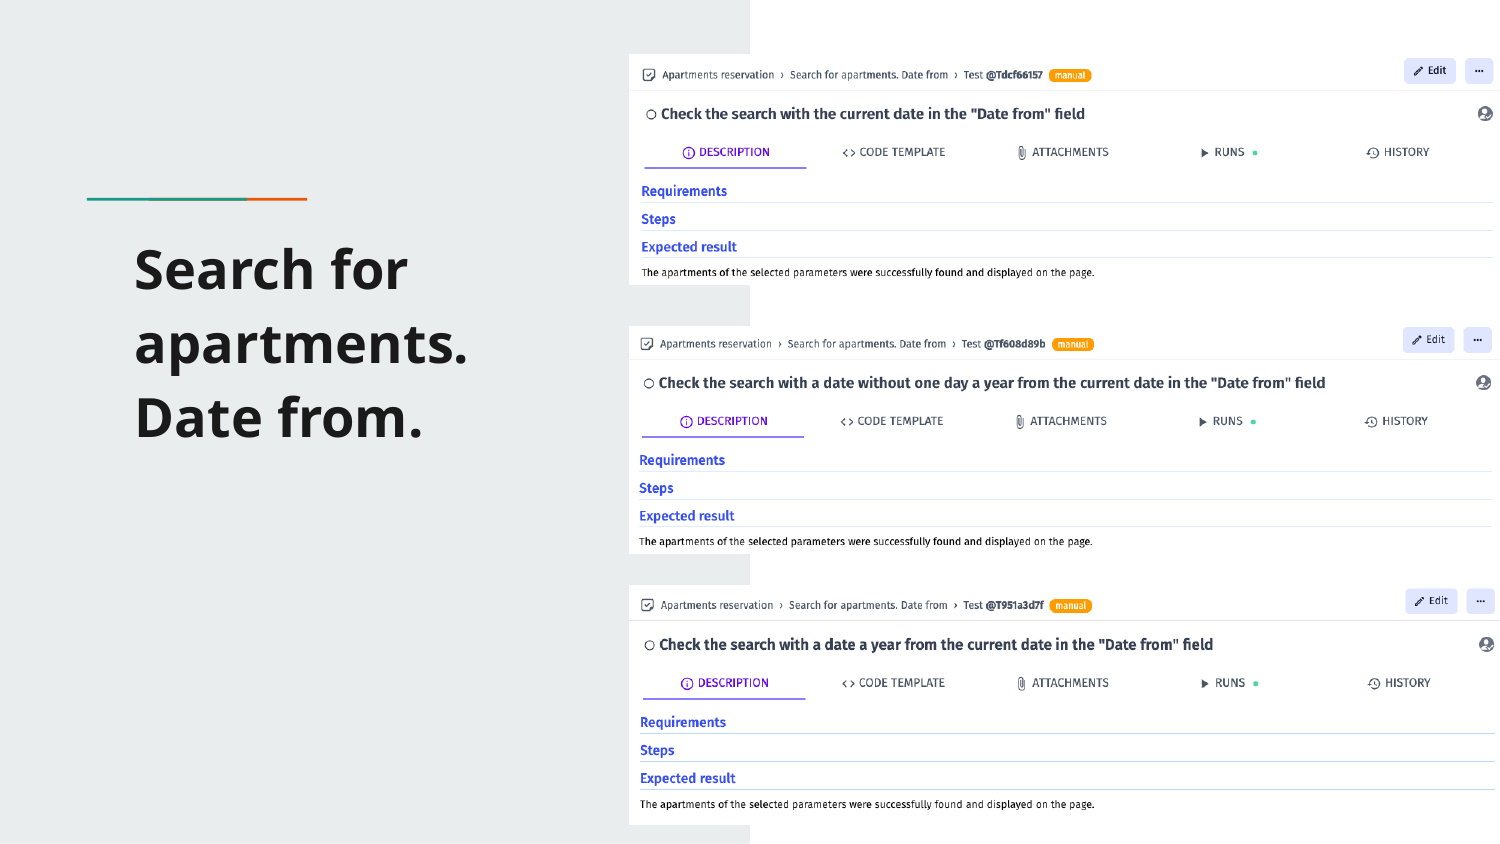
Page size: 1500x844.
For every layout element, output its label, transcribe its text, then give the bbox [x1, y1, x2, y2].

picture [628, 585, 1500, 825]
title Search for apartments. Date from. [119, 216, 662, 494]
picture [628, 326, 1500, 555]
picture [628, 53, 1500, 285]
